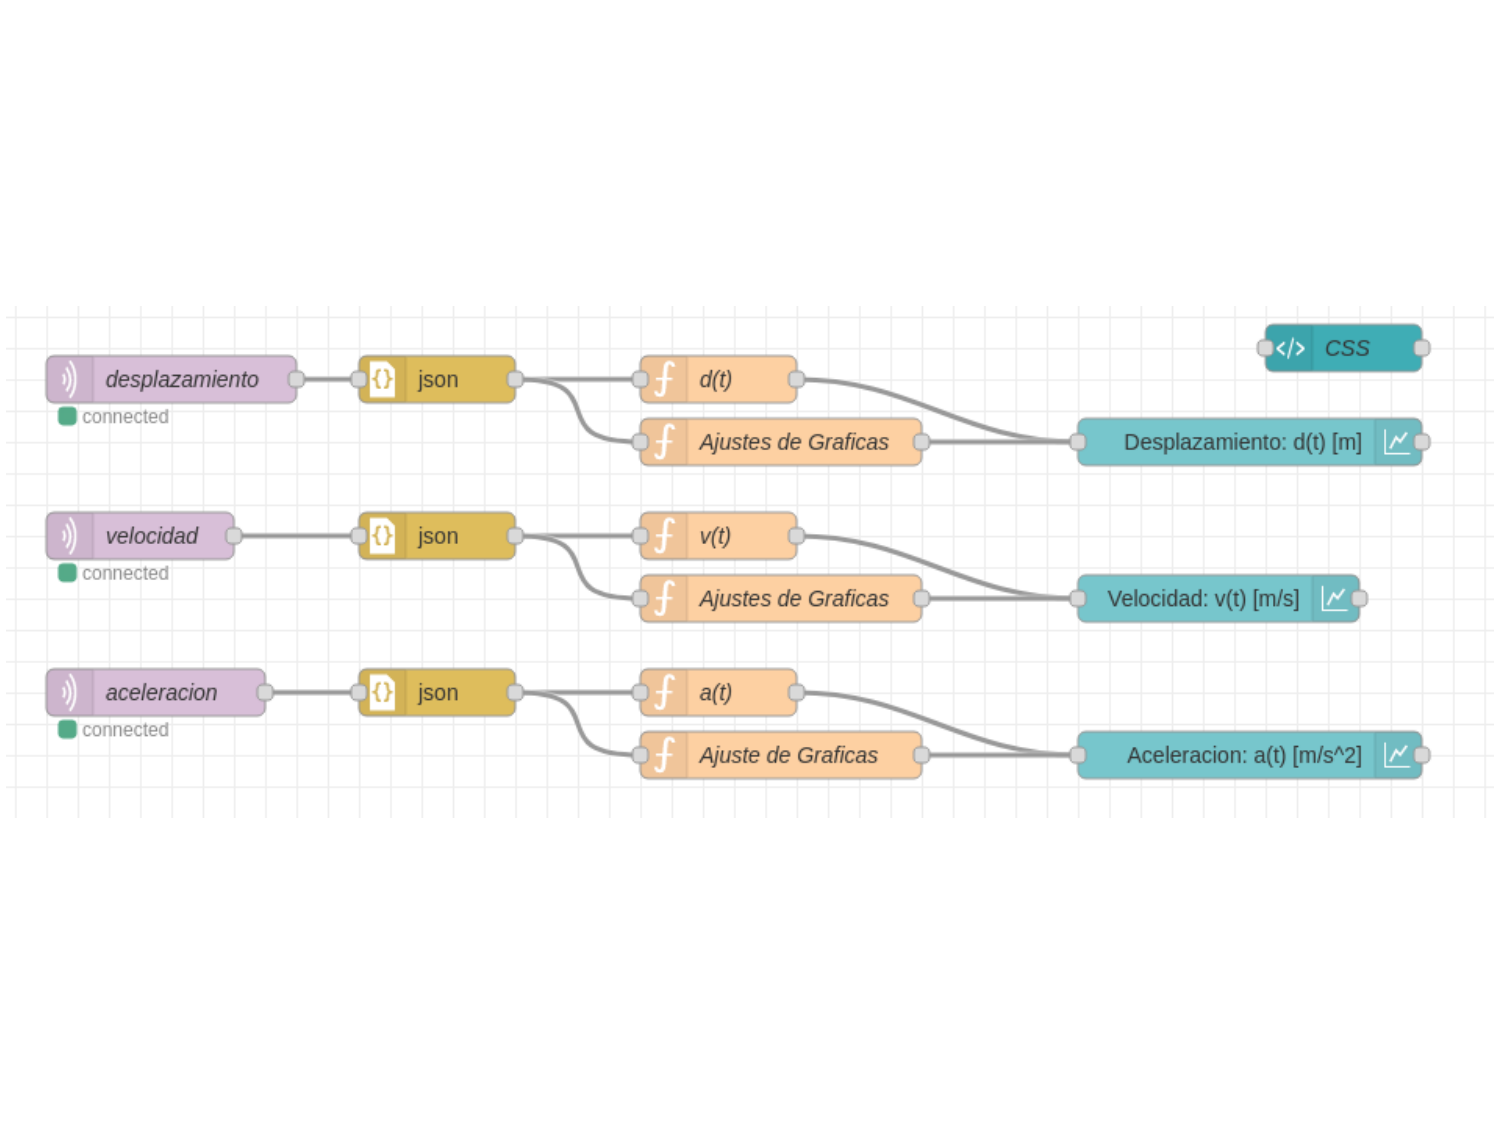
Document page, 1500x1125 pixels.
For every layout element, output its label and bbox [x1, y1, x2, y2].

picture [5, 306, 1495, 819]
